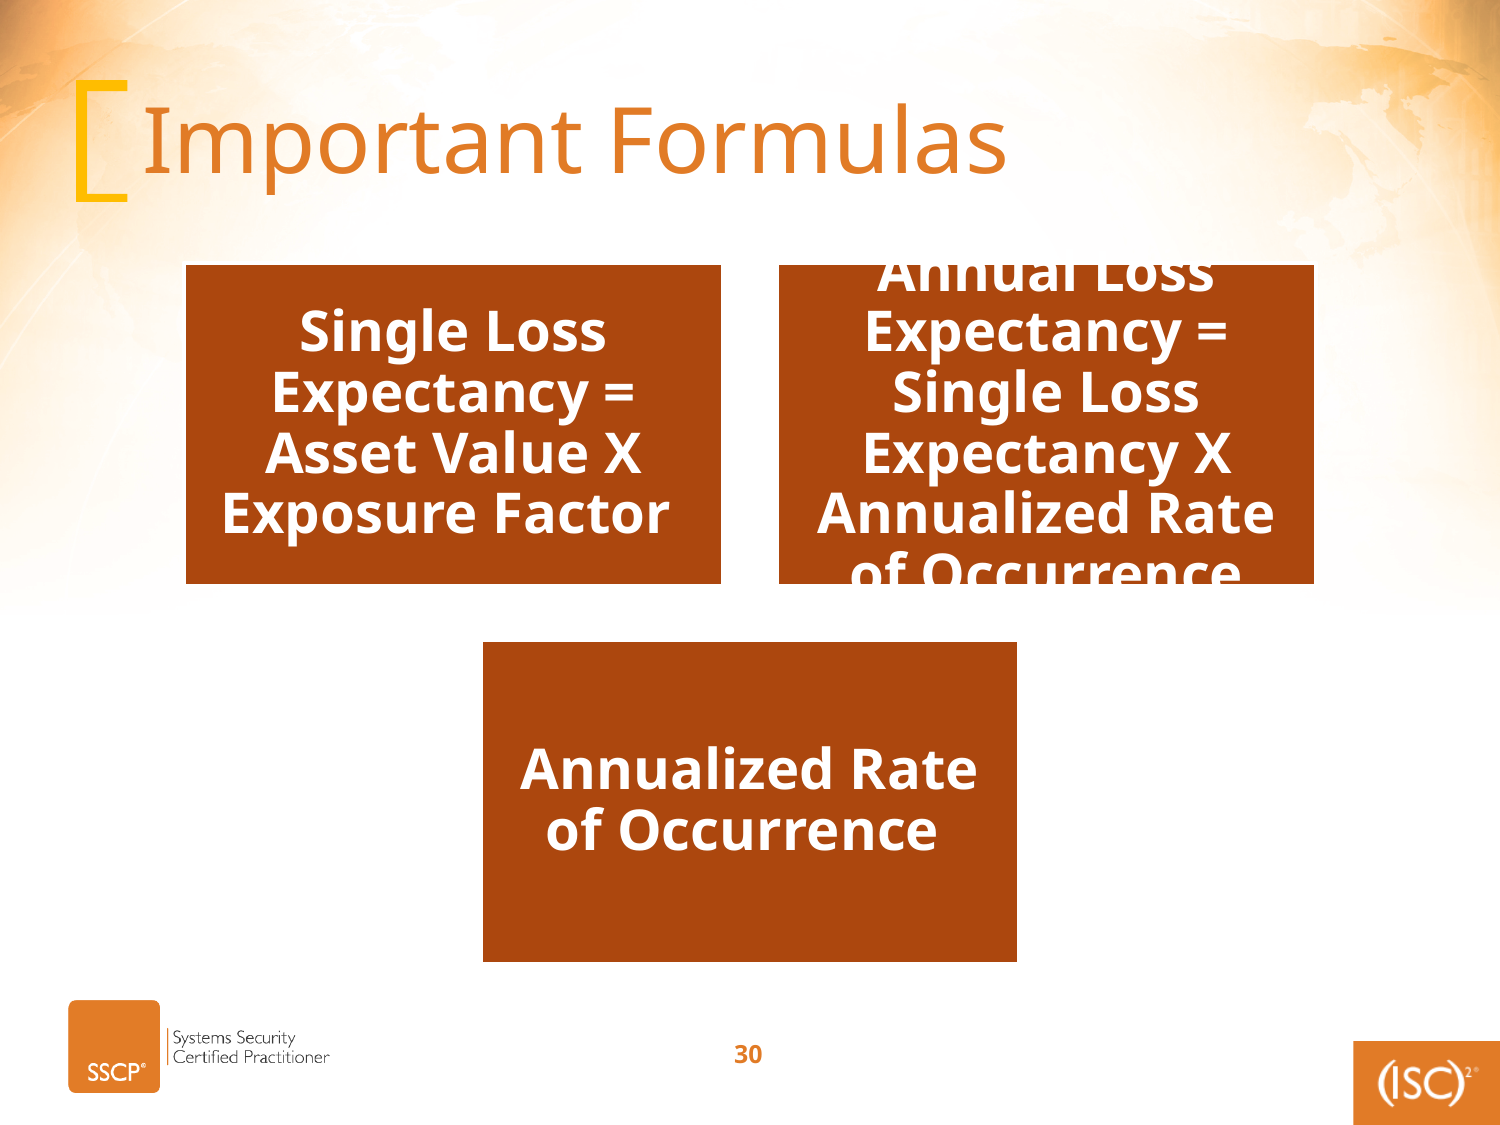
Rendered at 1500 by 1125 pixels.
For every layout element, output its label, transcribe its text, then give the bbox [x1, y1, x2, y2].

title Important Formulas [127, 75, 1443, 213]
picture [0, 0, 1500, 615]
picture [60, 993, 417, 1100]
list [74, 262, 1426, 965]
